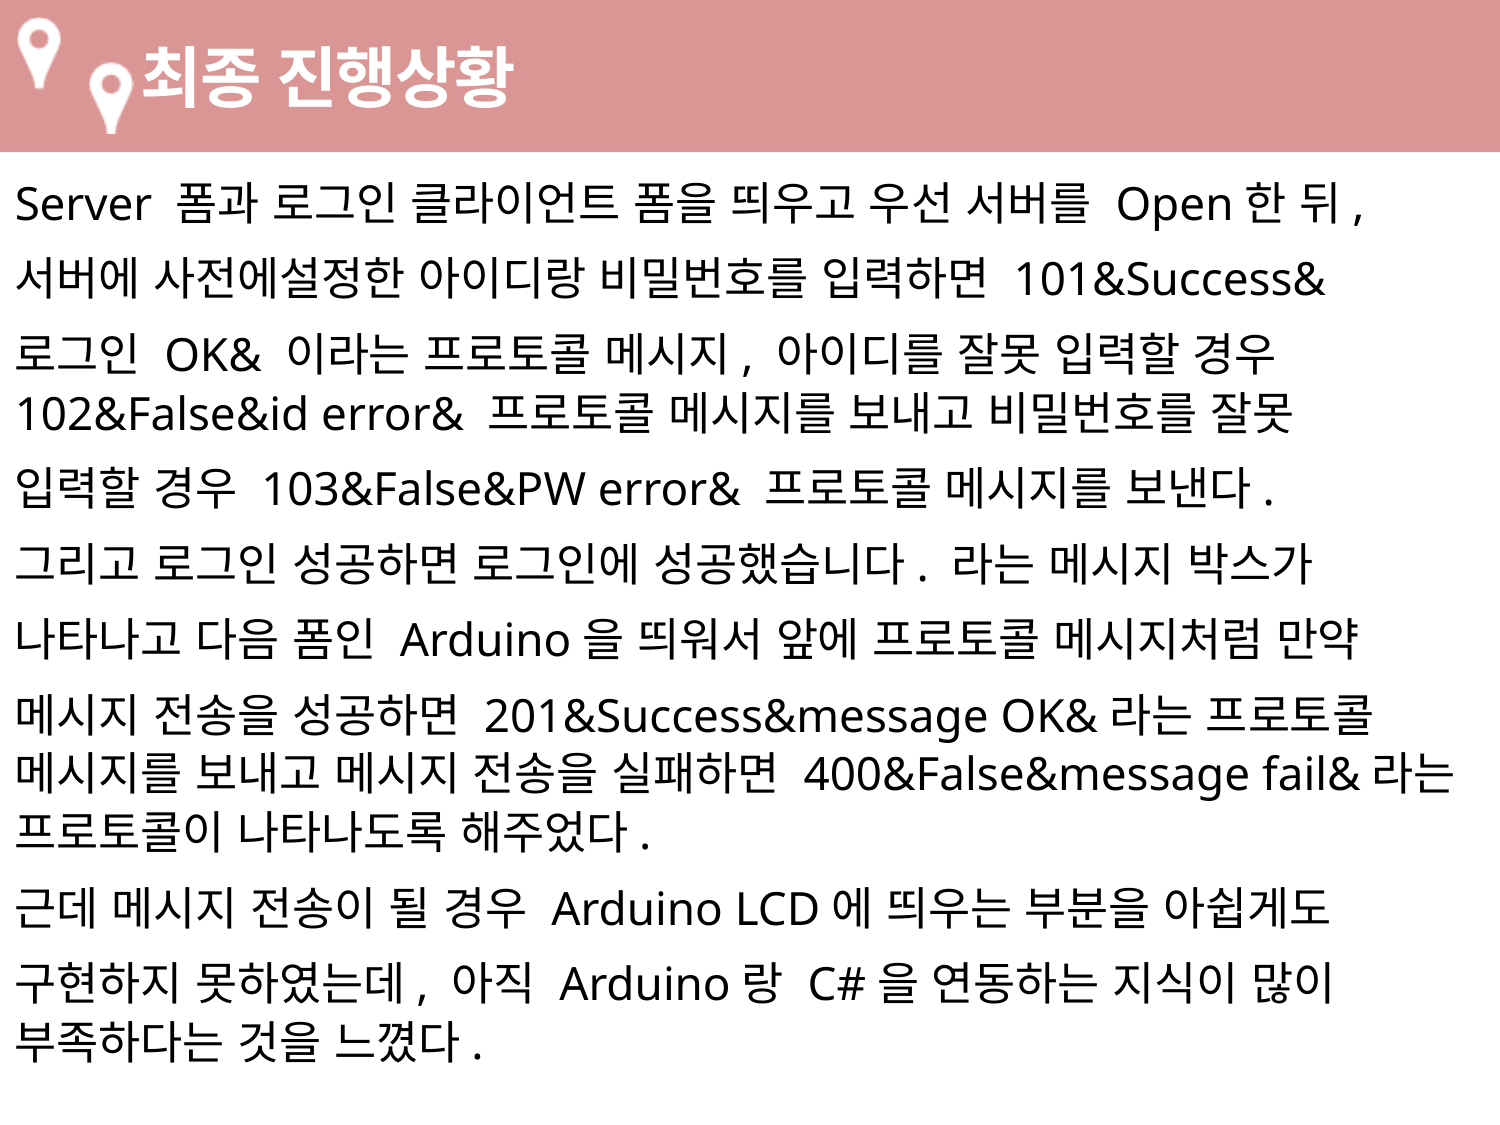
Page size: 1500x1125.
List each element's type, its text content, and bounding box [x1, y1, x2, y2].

text_box [0, 0, 1500, 154]
picture [17, 17, 135, 135]
text_box 최종 진행상황 [140, 35, 688, 116]
text_box Server 폼과 로그인 클라이언트 폼을 띄우고 우선 서버를 Open한 뒤, 서버에 사전에설정한 아이디랑 비밀번호를 입력하면 101&Success& 로그인 OK& 이라는 프로토콜 메시지, 아이디를 잘못 입력할 경우 102&False&id error& 프로토콜 메시지를 보내고 비밀번호를 잘못 입력할 경우 103&False&PW error& 프로토콜 메시지를 보낸다. 그리고 로그인 성공하면 로그인에 성공했습니다. 라는 메시지 박스가 나타나고 다음 폼인 Arduino을 띄워서 앞에 프로토콜 메시지처럼 만약 메시지 전송을 성공하면 201&Success&message OK&라는 프로토콜 메시지를 보내고 메시지 전송을 실패하면 400&False&message fail&라는 프로토콜이 나타나도록 해주었다. 근데 메시지 전송이 될 경우 Arduino LCD에 띄우는 부분을 아쉽게도 구현하지 못하였는데, 아직 Arduino랑 C#을 연동하는 지식이 많이 부족하다는 것을 느꼈다. [0, 163, 1500, 1076]
